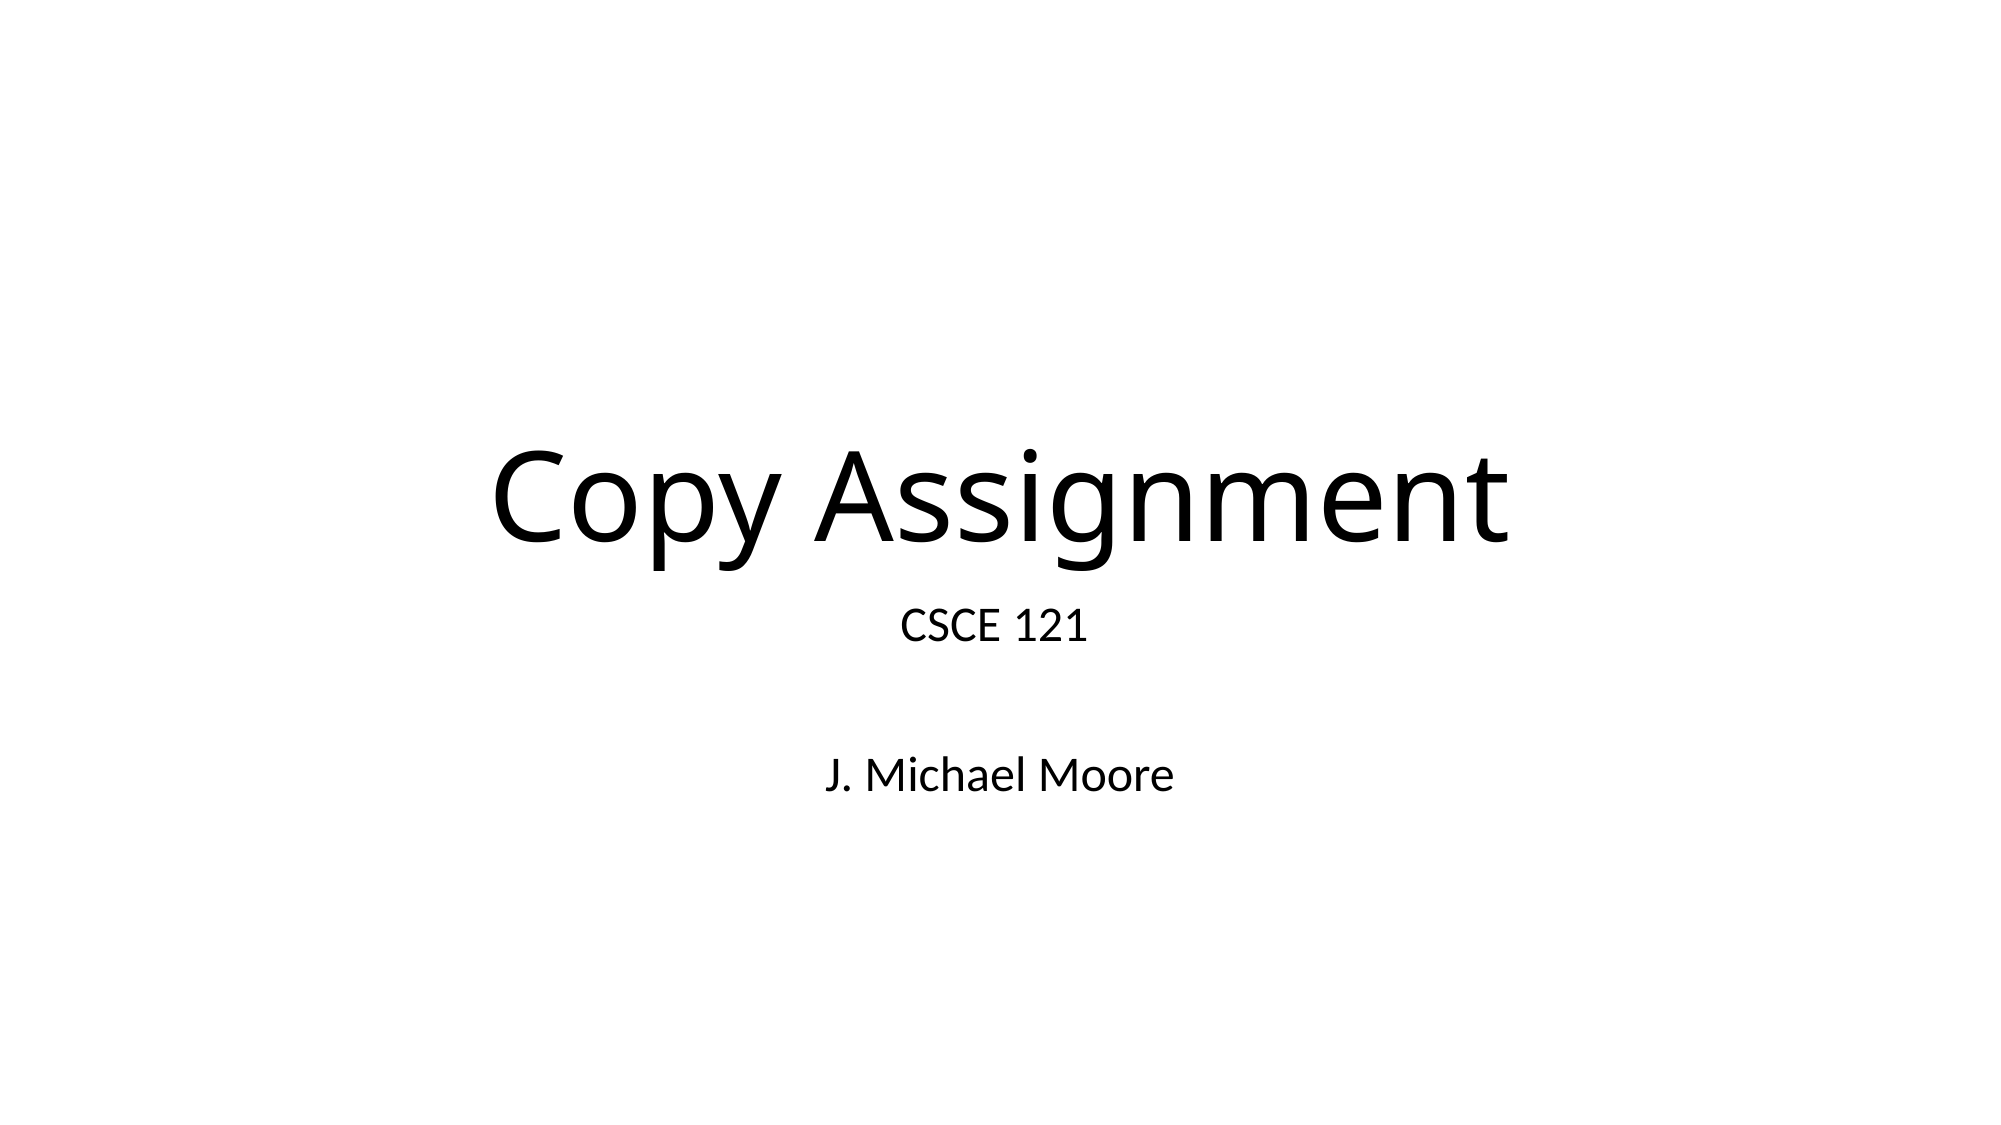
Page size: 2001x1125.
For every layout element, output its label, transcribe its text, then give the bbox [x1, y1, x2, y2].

subtitle CSCE 121 J. Michael Moore [249, 590, 1750, 863]
title Copy Assignment [249, 184, 1750, 576]
